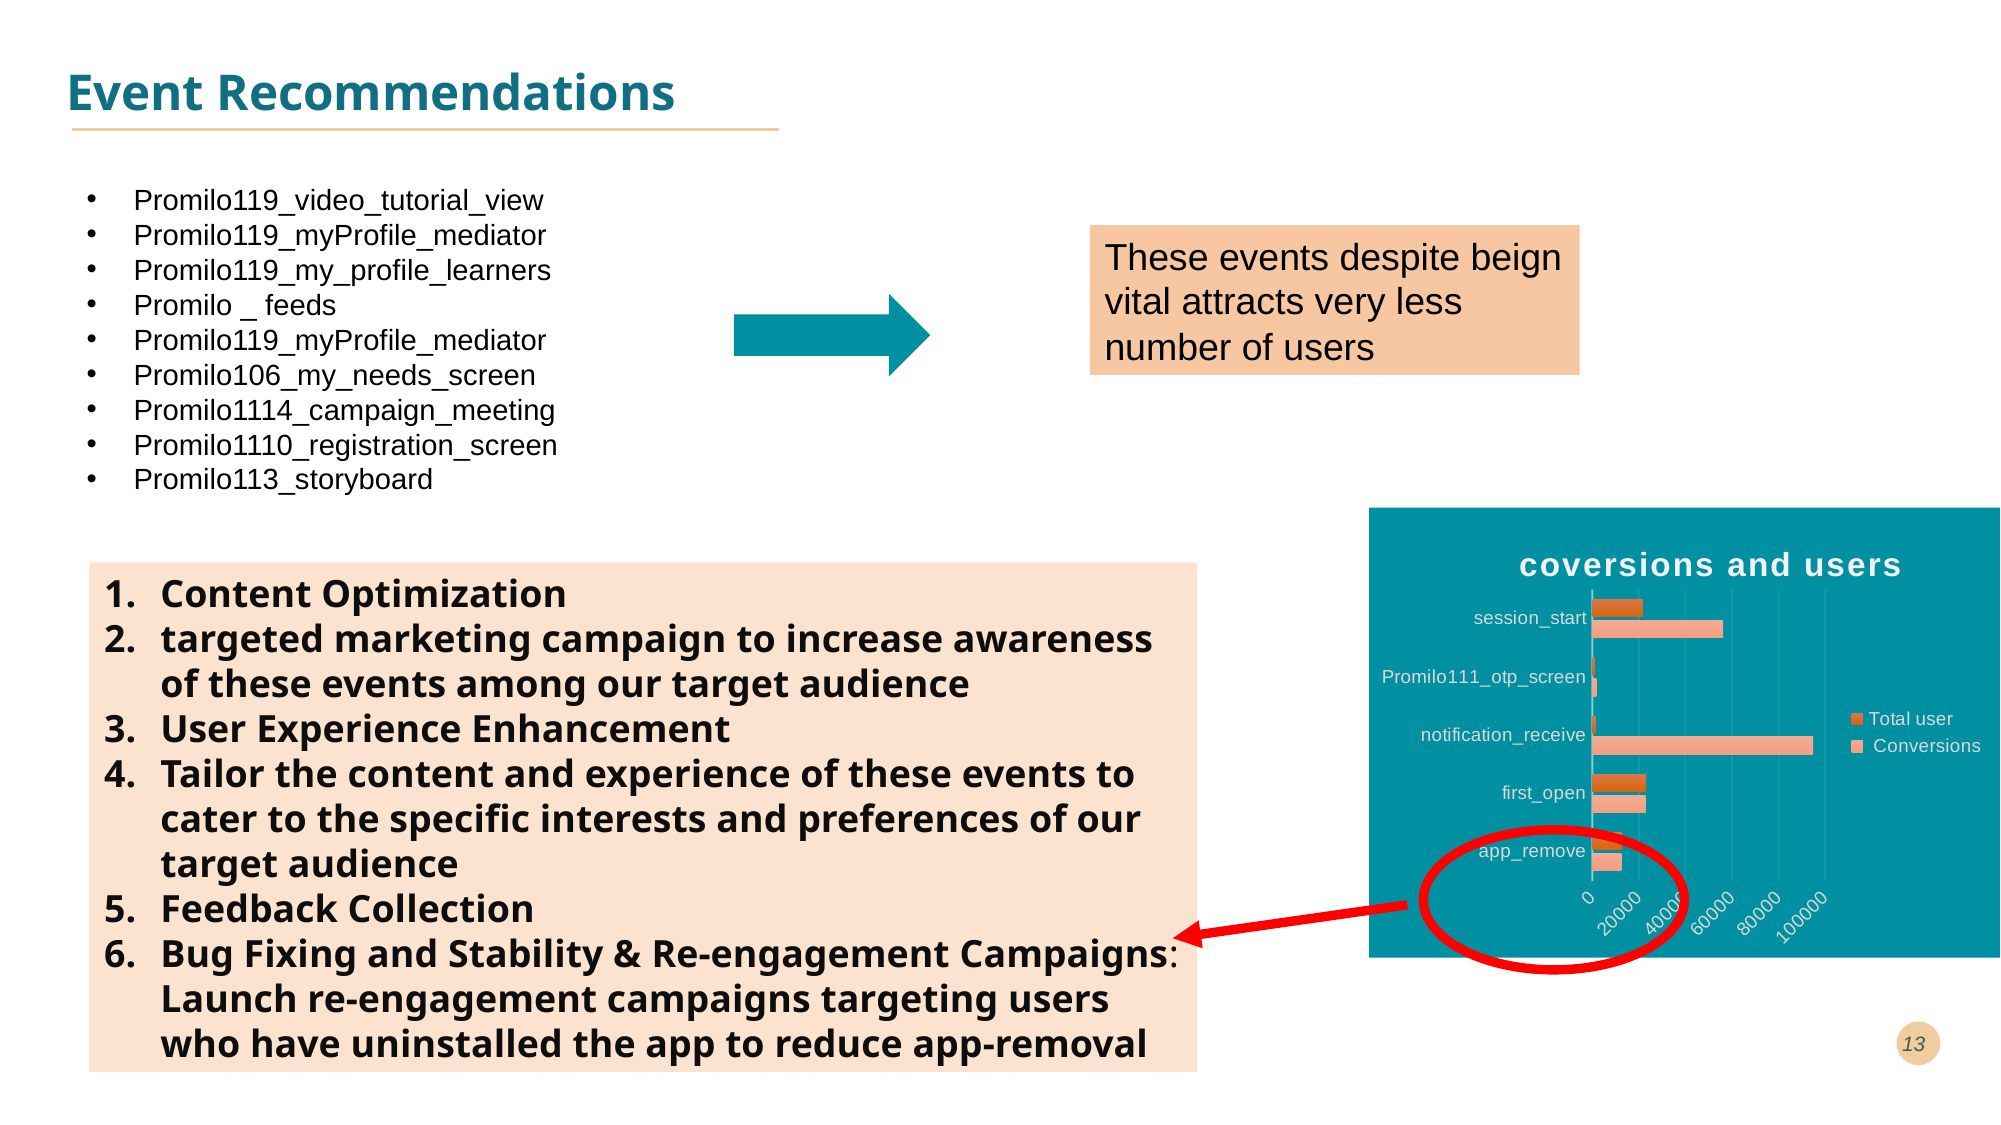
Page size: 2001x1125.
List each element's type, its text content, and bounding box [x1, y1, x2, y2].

slide_number 13 [1881, 1012, 1940, 1073]
text_box [732, 291, 932, 380]
text_box [1478, 958, 1630, 971]
title Event Recommendations [51, 59, 859, 130]
chart [1369, 507, 2000, 958]
text_box These events despite beign vital attracts very less number of users [1089, 225, 1580, 375]
text_box Promilo119_video_tutorial_view Promilo119_myProfile_mediator Promilo119_my_profile_learners Promilo _ feeds Promilo119_myProfile_mediator Promilo106_my_needs_screen Promilo1114_campaign_meeting Promilo1110_registration_screen Promilo113_storyboard [71, 173, 690, 504]
text_box Content Optimization targeted marketing campaign to increase awareness of these events among our target audience User Experience Enhancement Tailor the content and experience of these events to cater to the specific interests and preferences of our target audience Feedback Collection Bug Fixing and Stability & Re-engagement Campaigns: Launch re-engagement campaigns targeting users who have uninstalled the app to reduce app-removal [89, 562, 1197, 1073]
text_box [1172, 904, 1408, 939]
